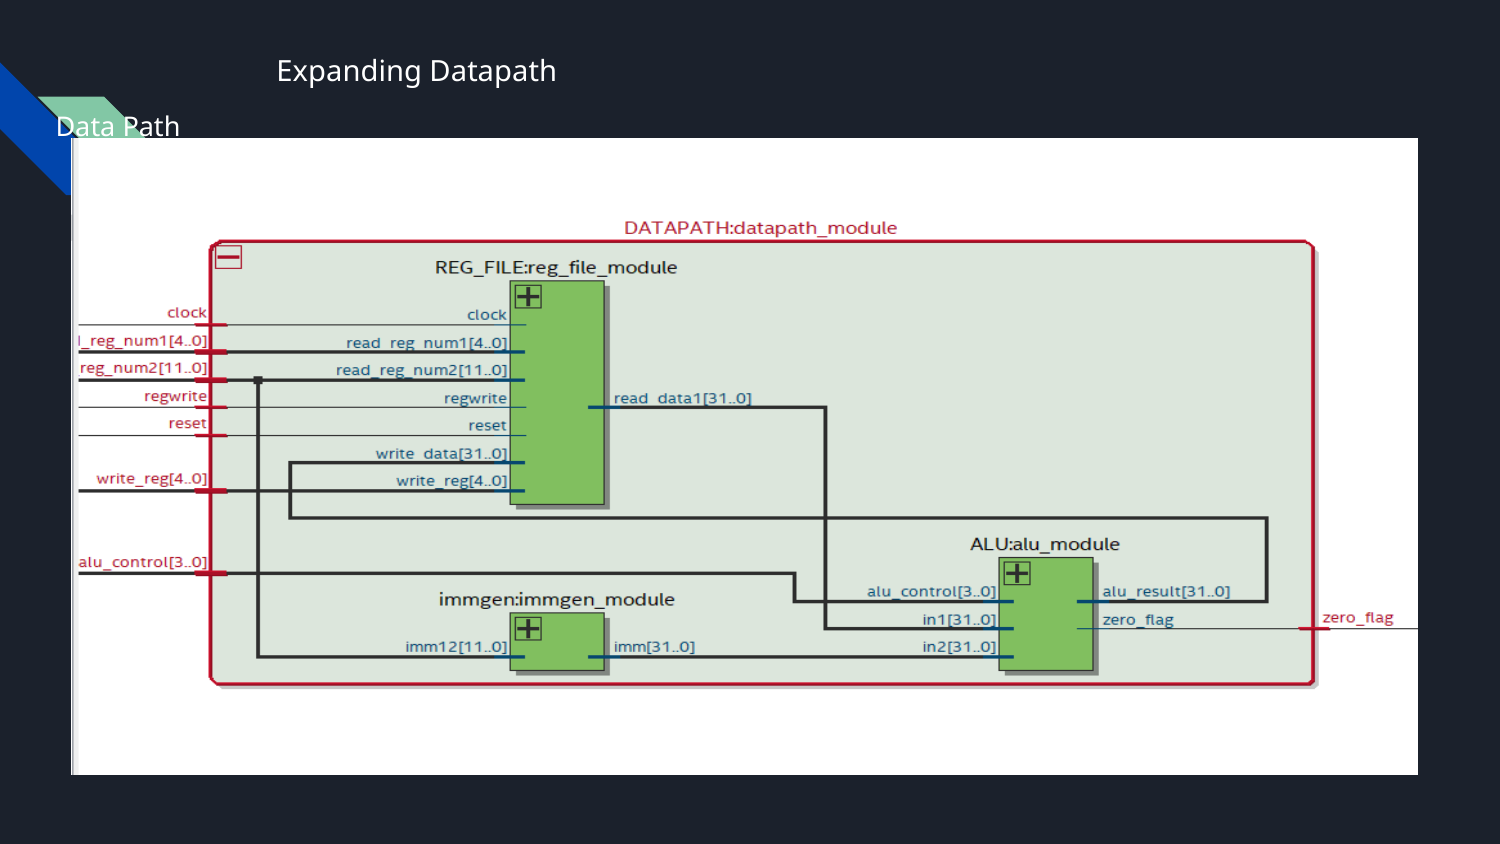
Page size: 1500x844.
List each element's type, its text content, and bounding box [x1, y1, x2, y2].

text_box Expanding Datapath [261, 37, 883, 102]
picture [70, 137, 1418, 775]
list Data Path [40, 89, 1446, 735]
